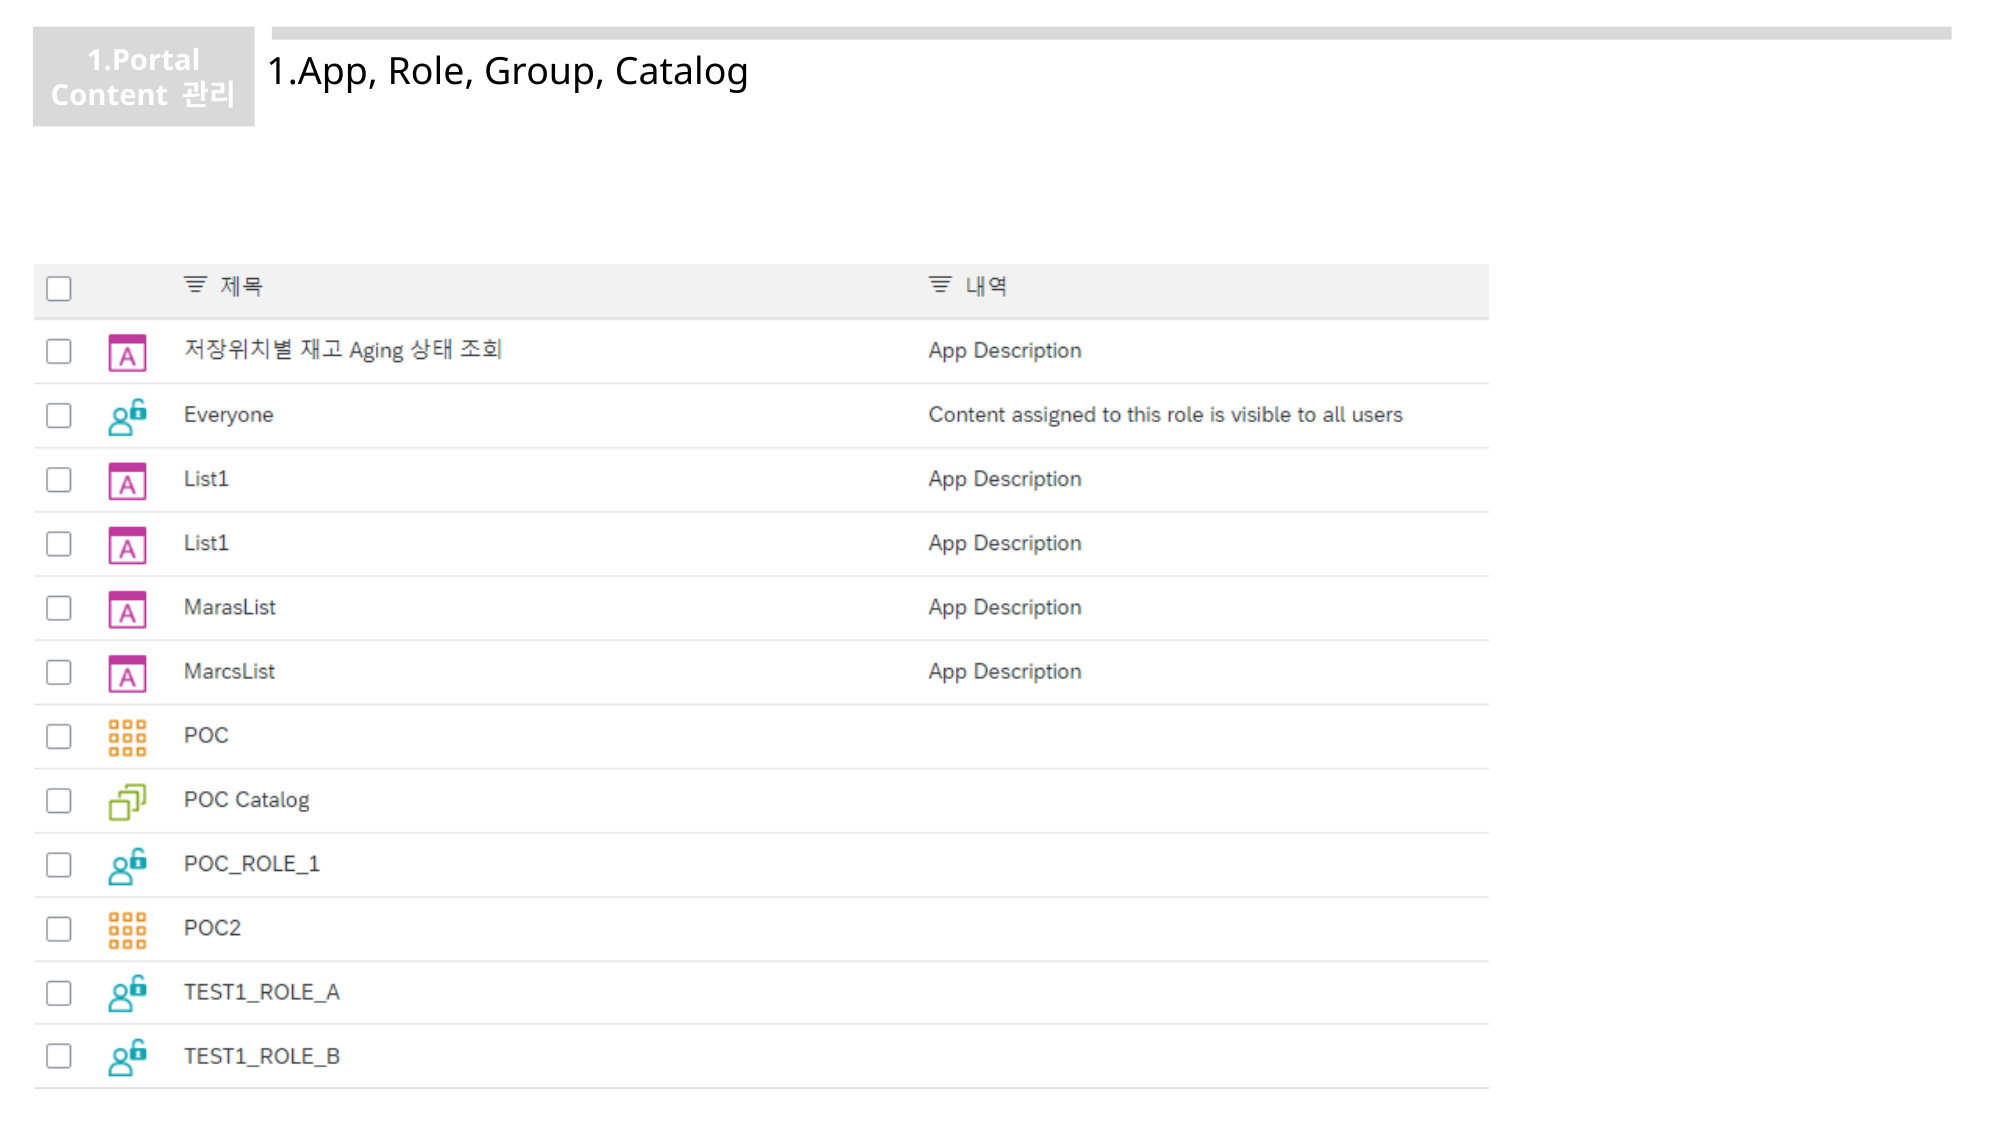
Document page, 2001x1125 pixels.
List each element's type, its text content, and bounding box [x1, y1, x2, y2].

text_box 1.App, Role, Group, Catalog [251, 39, 765, 100]
picture [34, 264, 1489, 1113]
text_box 1.Portal Content 관리 [32, 26, 256, 128]
text_box [271, 25, 1953, 41]
